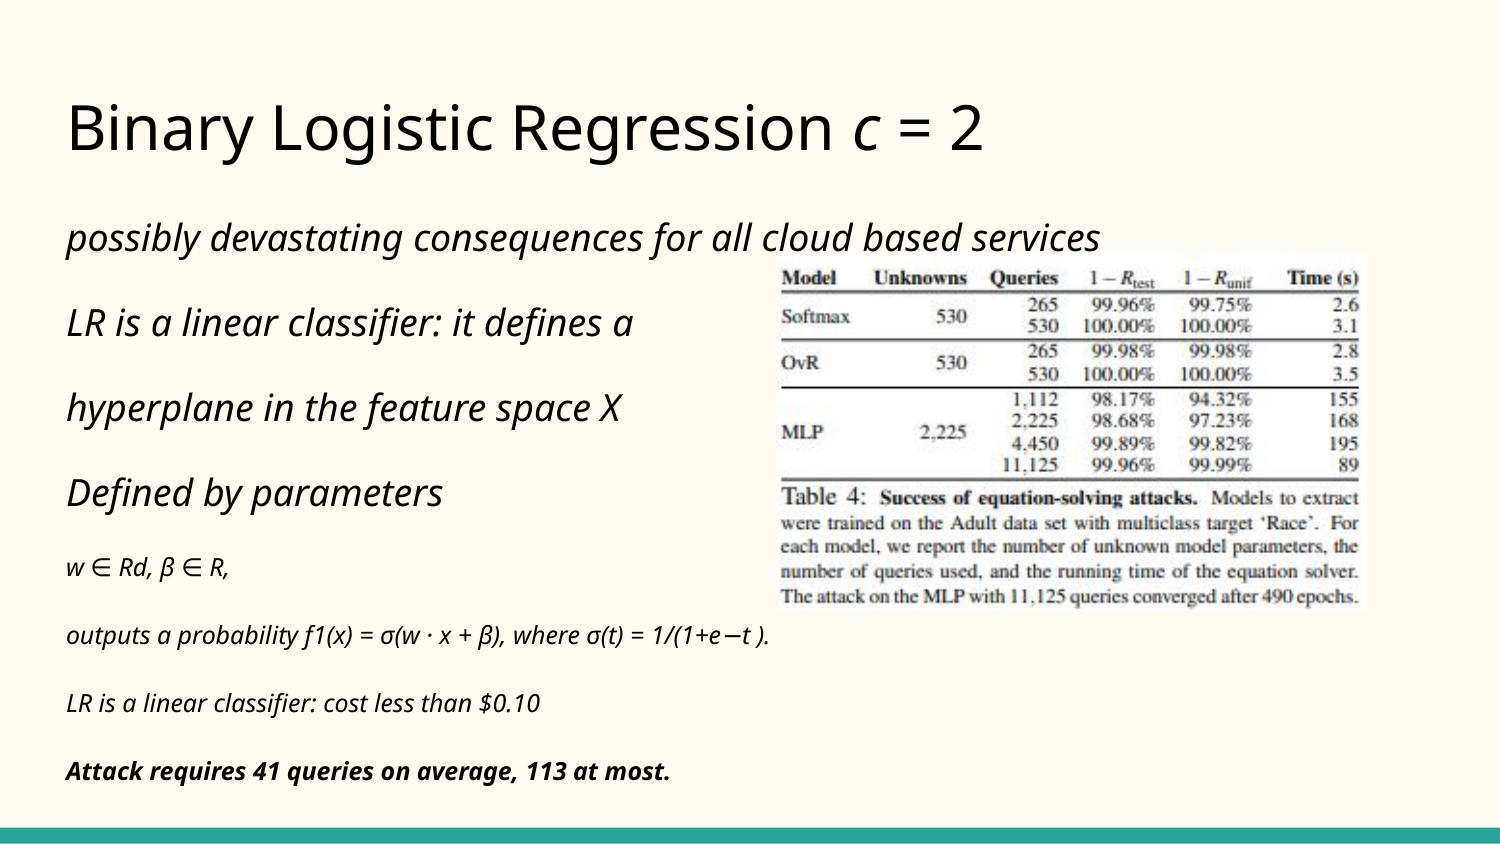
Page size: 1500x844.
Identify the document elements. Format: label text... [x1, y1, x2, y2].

list possibly devastating consequences for all cloud based services LR is a linear classifier: it defines a hyperplane in the feature space X Defined by parameters w ∈ Rd, β ∈ R, outputs a probability f1(x) = σ(w · x + β), where σ(t) = 1/(1+e−t ). LR is a linear classifier: cost less than $0.10 Attack requires 41 queries on average, 113 at most. [51, 192, 1449, 750]
picture [775, 252, 1367, 611]
title Binary Logistic Regression c = 2 [51, 72, 1449, 174]
